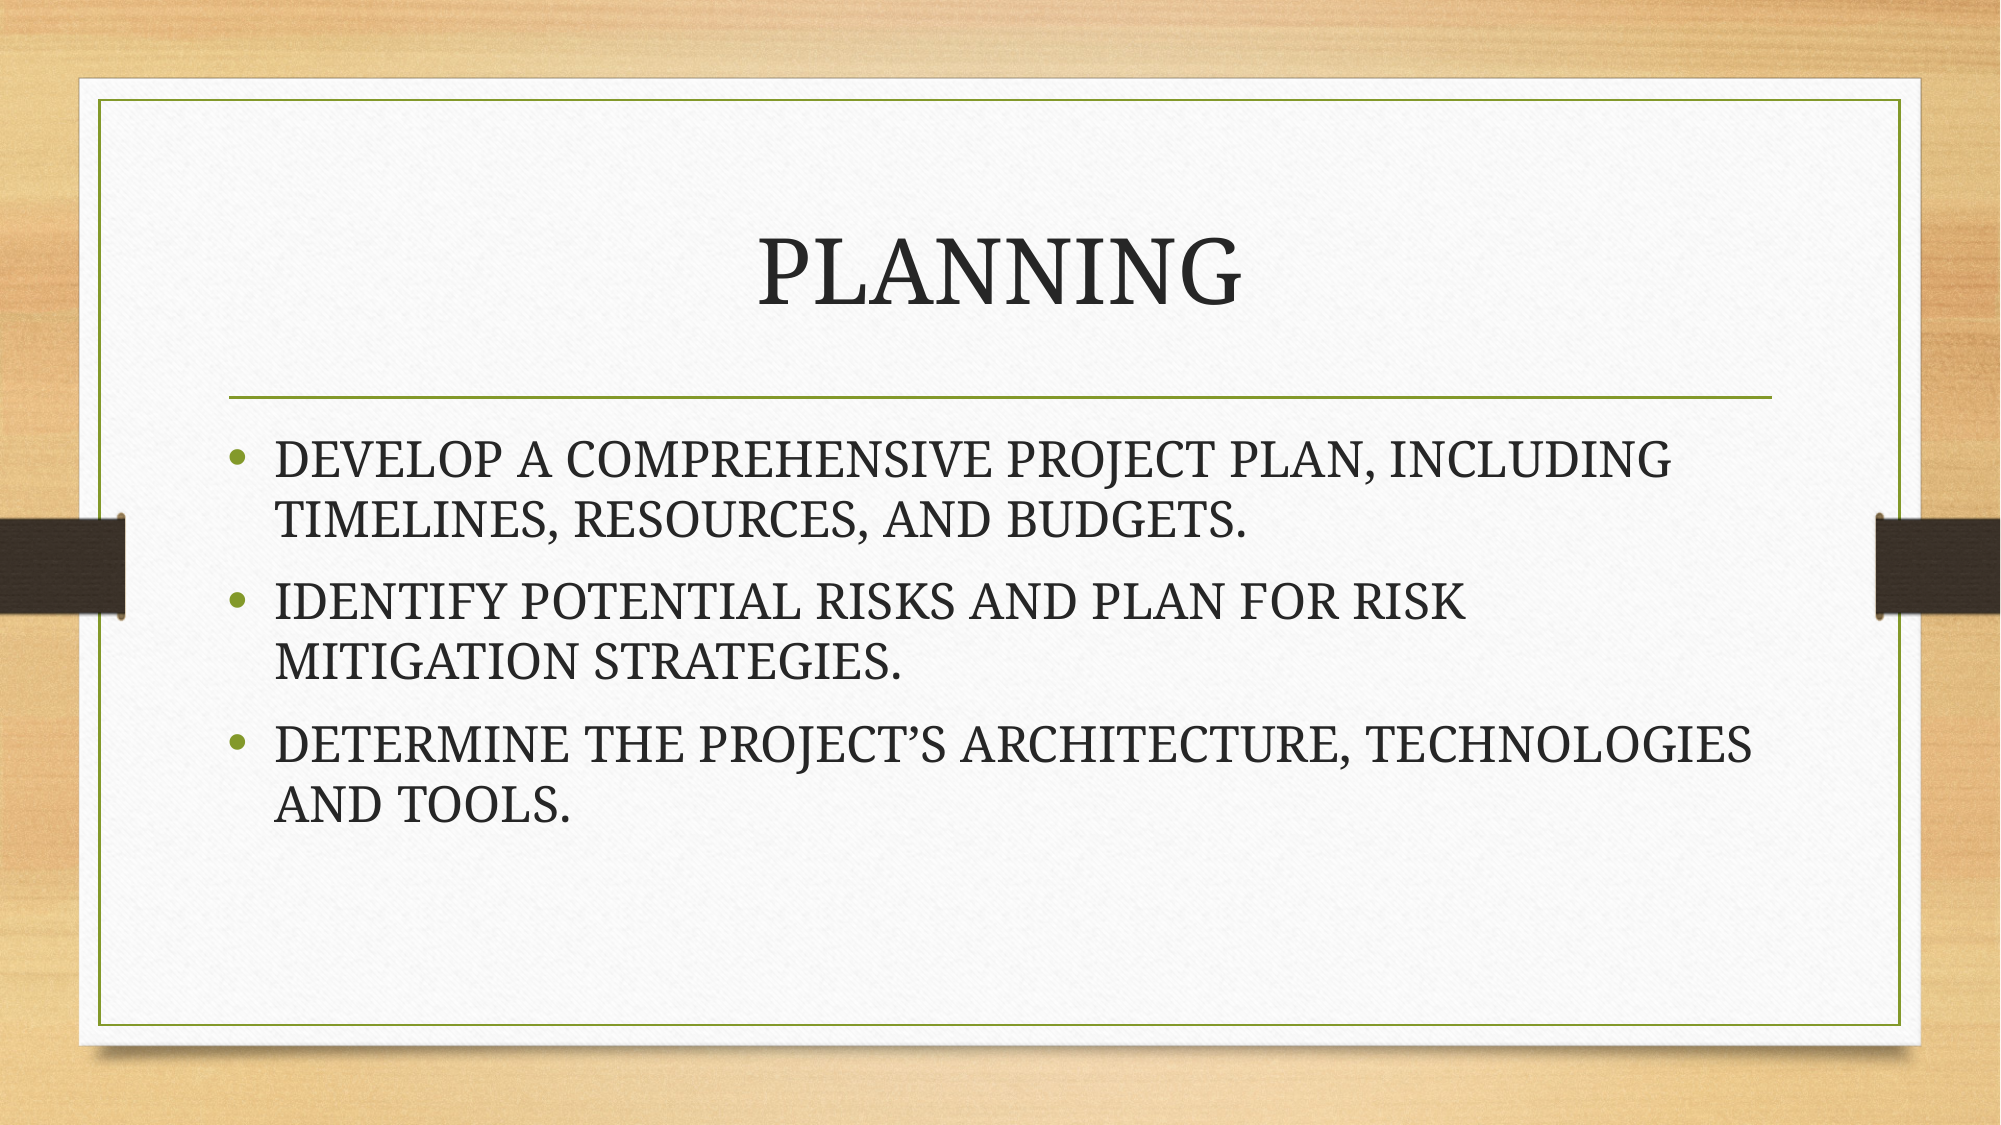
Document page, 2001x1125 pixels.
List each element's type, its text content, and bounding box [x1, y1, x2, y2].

picture [0, 0, 2001, 1125]
list DEVELOP A COMPREHENSIVE PROJECT PLAN, INCLUDING TIMELINES, RESOURCES, AND BUDGETS. IDENTIFY POTENTIAL RISKS AND PLAN FOR RISK MITIGATION STRATEGIES. DETERMINE THE PROJECT’S ARCHITECTURE, TECHNOLOGIES AND TOOLS. [212, 419, 1788, 964]
title PLANNING [212, 161, 1788, 375]
